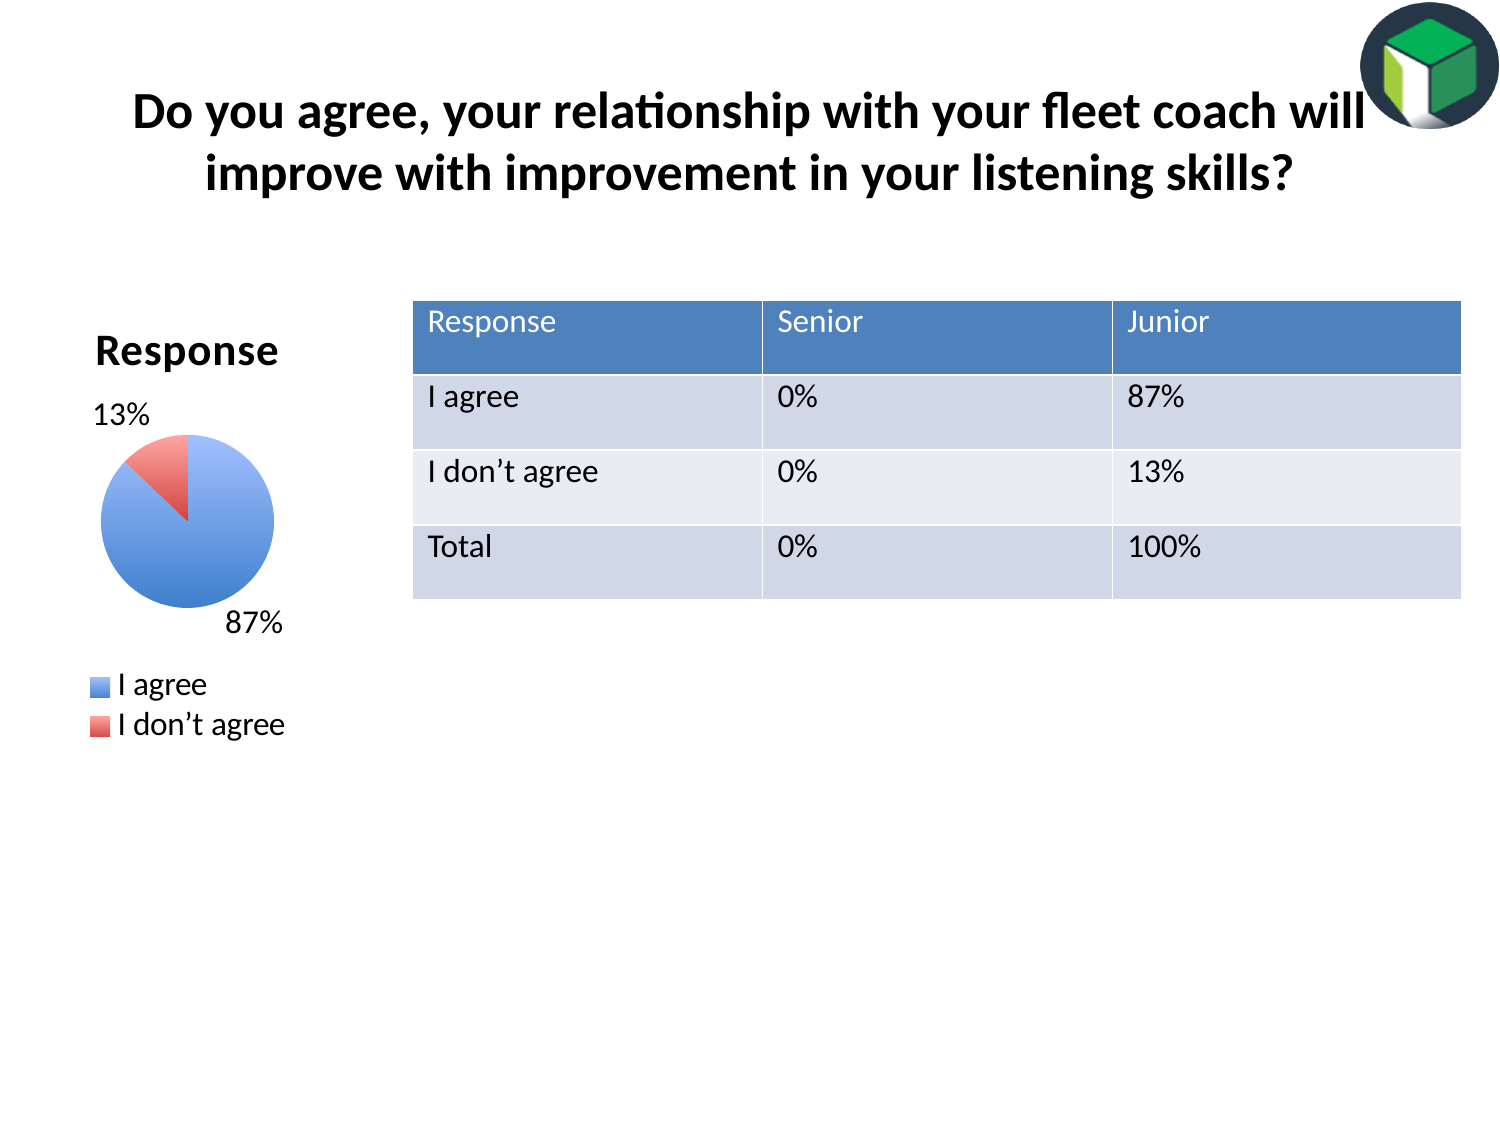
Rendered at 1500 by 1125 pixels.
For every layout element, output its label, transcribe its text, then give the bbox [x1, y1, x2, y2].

table_header Junior [1113, 301, 1461, 374]
picture [1360, 2, 1499, 130]
table_cell 87% [1113, 376, 1461, 449]
table_header Senior [763, 301, 1112, 374]
table_cell 0% [763, 376, 1112, 449]
title Do you agree, your relationship with your fleet coach will improve with improvement in your listening skills? [75, 45, 1425, 233]
table_cell 0% [763, 451, 1112, 524]
table_cell I don’t agree [416, 451, 762, 524]
table_header Response [414, 301, 762, 374]
table_cell I agree [416, 376, 762, 449]
table_cell 0% [763, 526, 1112, 599]
table_cell 100% [1113, 526, 1461, 599]
chart [0, 299, 413, 751]
table_cell 13% [1113, 451, 1461, 524]
table_cell Total [416, 526, 762, 599]
